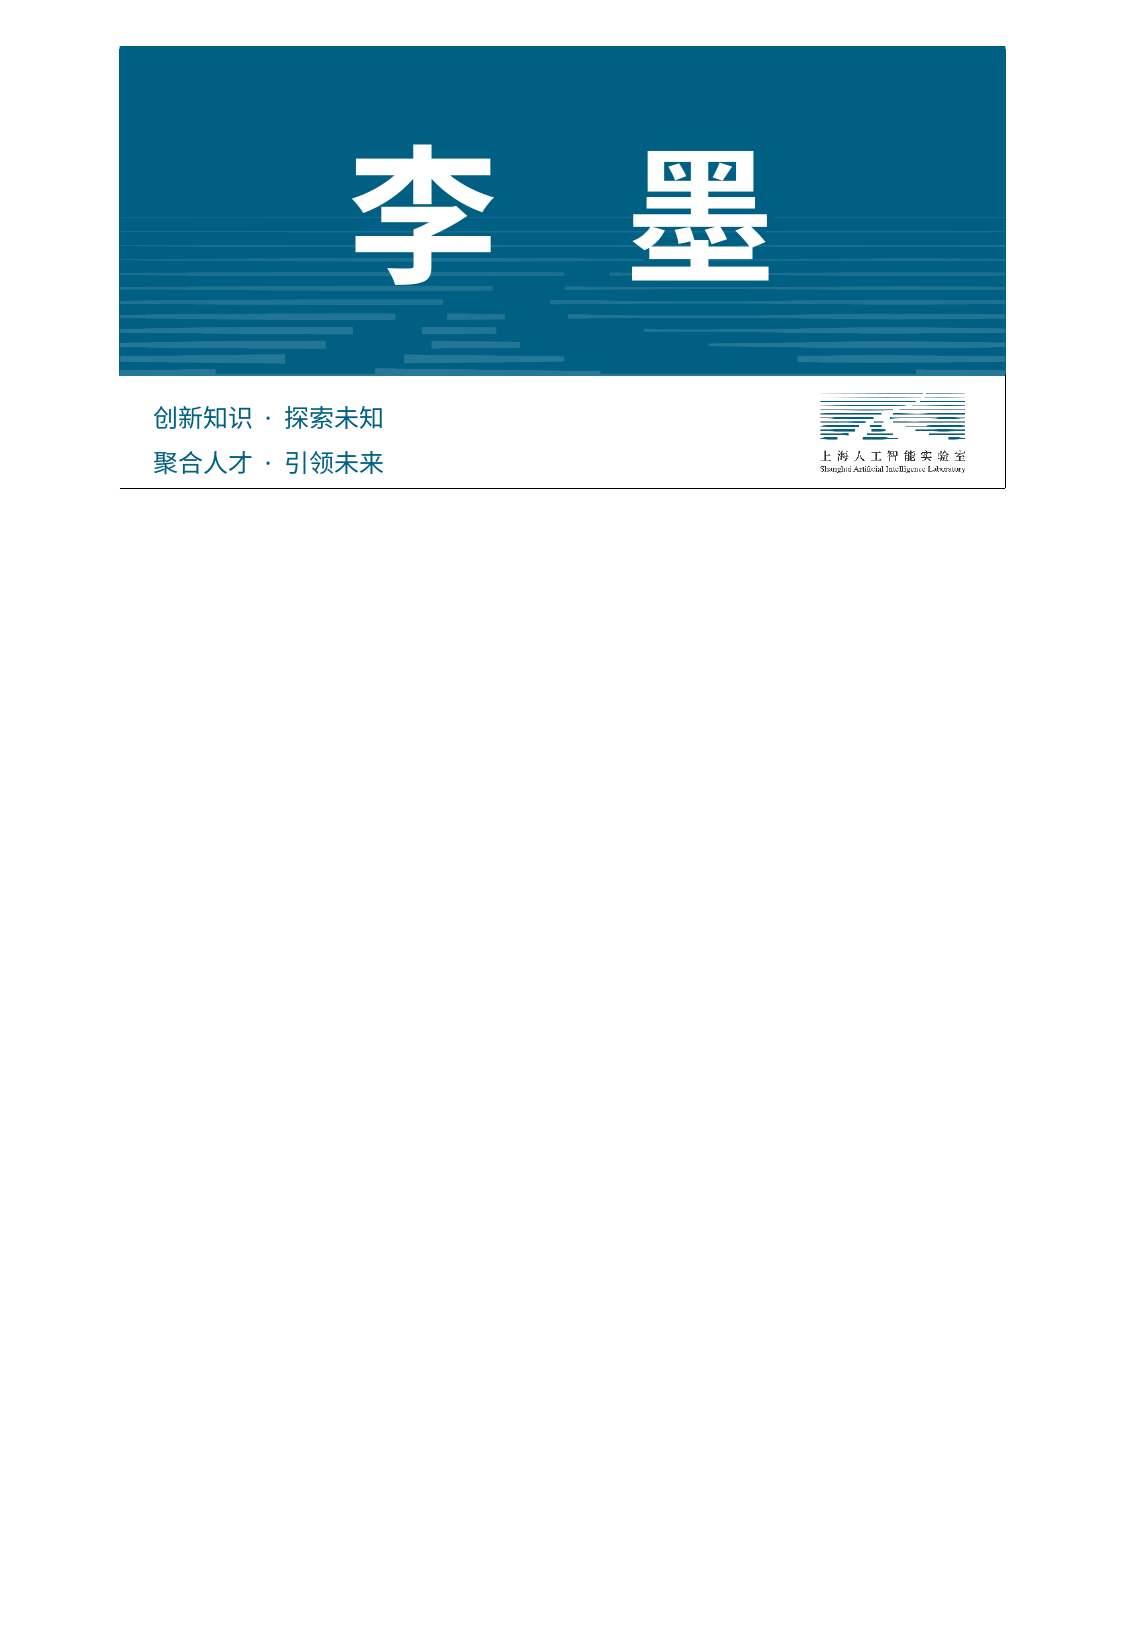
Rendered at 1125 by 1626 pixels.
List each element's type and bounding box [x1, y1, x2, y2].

text_box [119, 48, 1006, 489]
